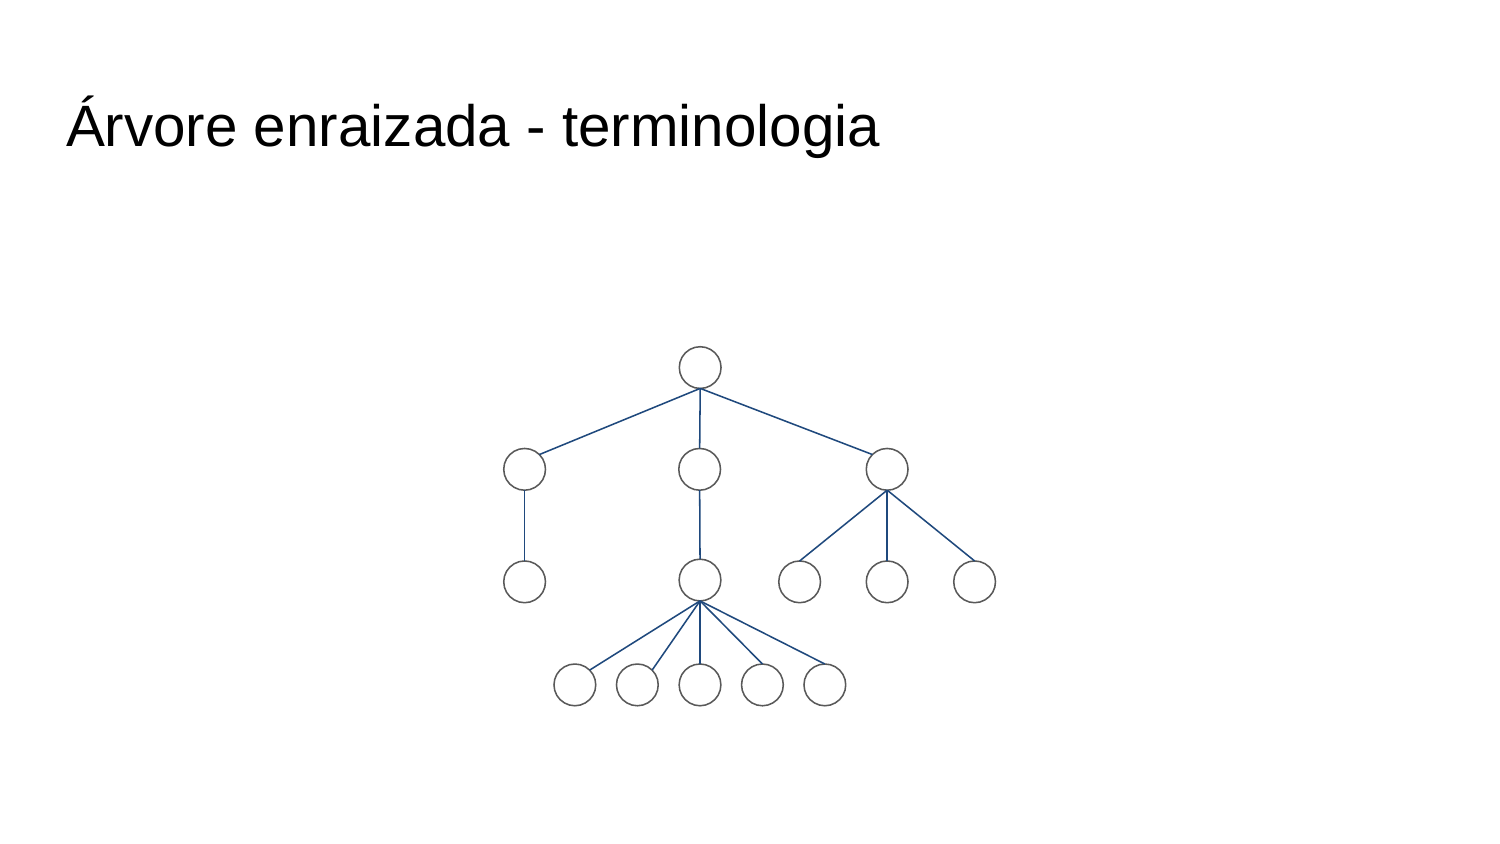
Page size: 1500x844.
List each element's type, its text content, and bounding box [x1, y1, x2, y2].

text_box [651, 600, 696, 671]
text_box [866, 448, 909, 488]
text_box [799, 489, 885, 562]
text_box [678, 462, 721, 491]
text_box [699, 600, 825, 665]
text_box Árvore enraizada - terminologia [51, 72, 1449, 167]
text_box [699, 388, 873, 455]
text_box [741, 672, 784, 706]
text_box [503, 561, 546, 603]
text_box [679, 672, 721, 706]
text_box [539, 388, 695, 455]
text_box [866, 569, 909, 603]
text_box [886, 489, 975, 562]
text_box [679, 559, 721, 598]
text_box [589, 600, 650, 671]
text_box [503, 448, 546, 491]
text_box [616, 679, 659, 706]
text_box [953, 561, 996, 603]
text_box [803, 664, 846, 706]
text_box [679, 346, 722, 386]
text_box [778, 561, 821, 599]
text_box [553, 664, 596, 706]
